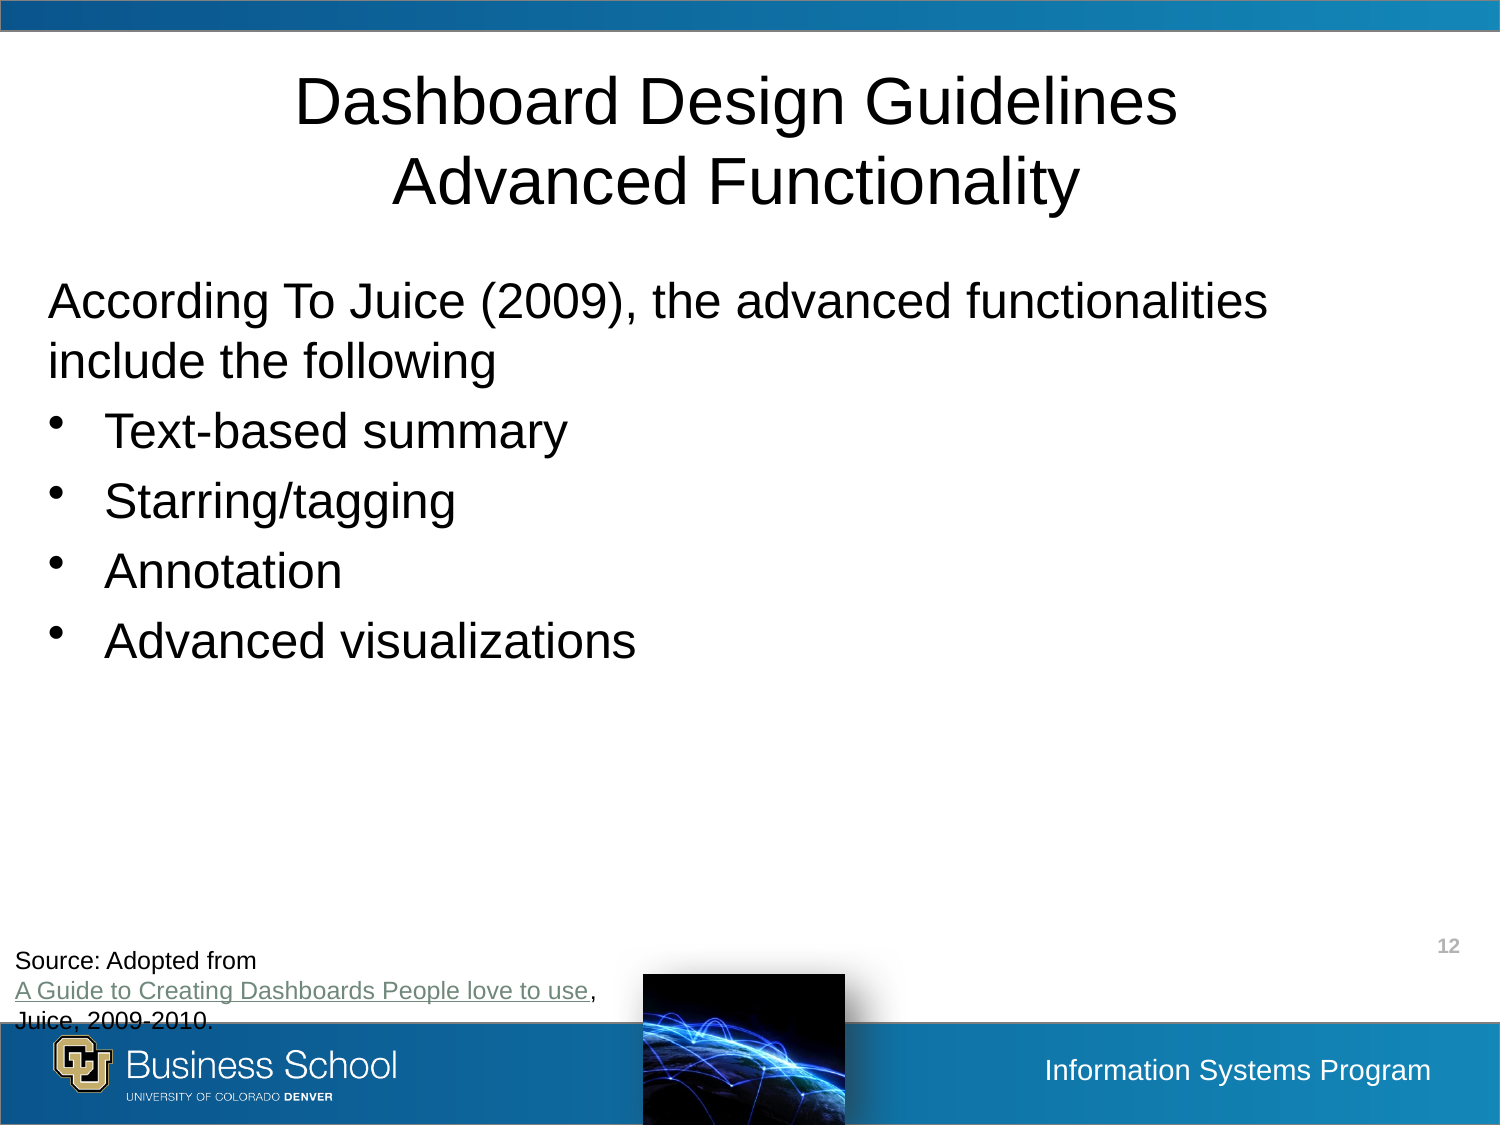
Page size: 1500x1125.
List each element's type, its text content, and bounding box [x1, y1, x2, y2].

picture [643, 974, 845, 1125]
title Dashboard Design Guidelines Advanced Functionality [49, 49, 1426, 163]
picture [53, 1043, 396, 1101]
list According To Juice (2009), the advanced functionalities include the following Text-based summary Starring/tagging Annotation Advanced visualizations [32, 260, 1427, 937]
text_box Source: Adopted from A Guide to Creating Dashboards People love to use, Juice, 2009-2010. [0, 937, 638, 1043]
